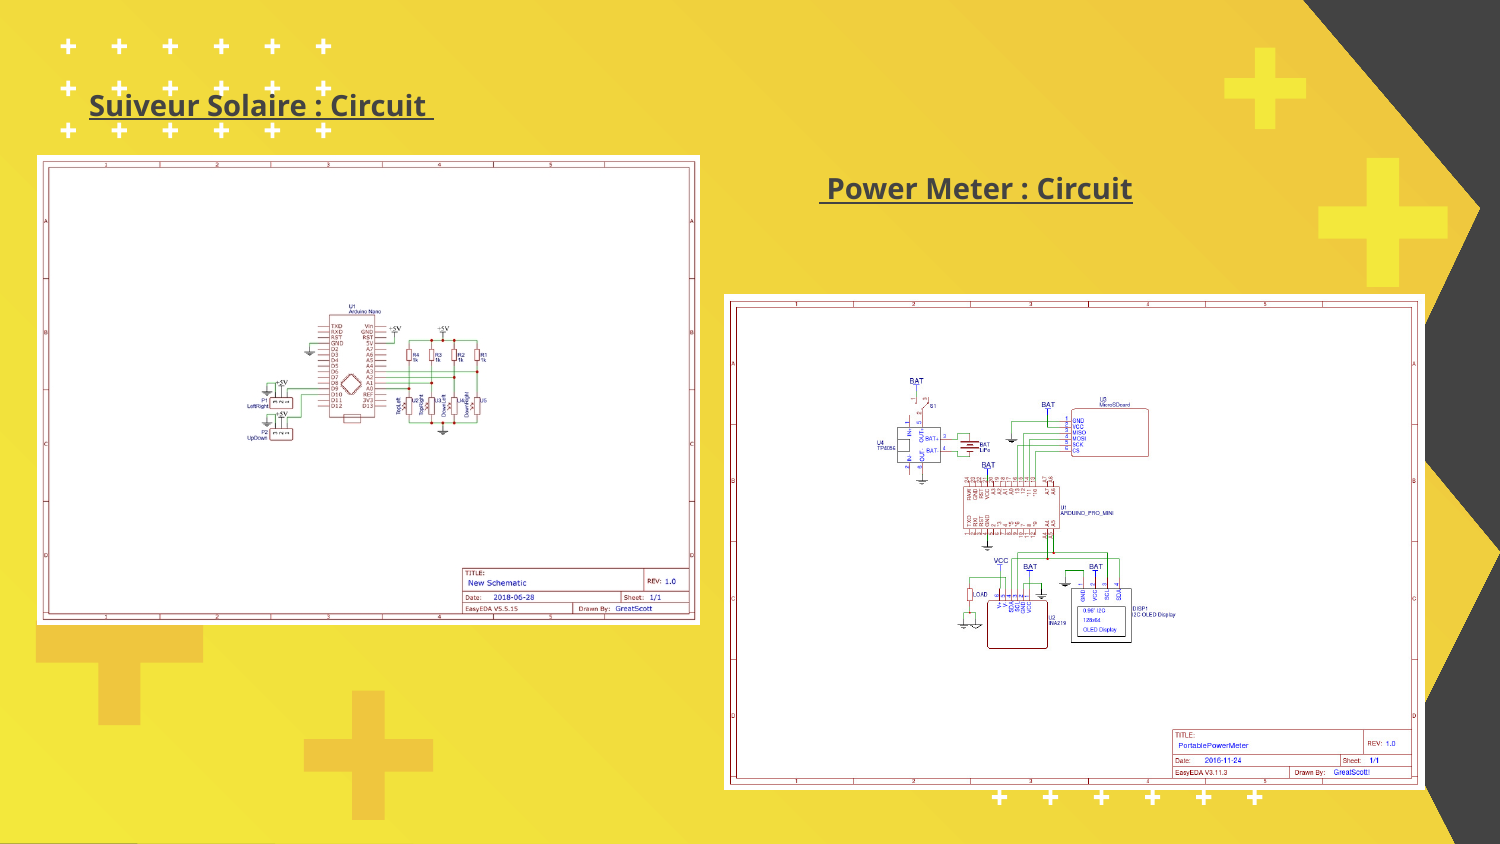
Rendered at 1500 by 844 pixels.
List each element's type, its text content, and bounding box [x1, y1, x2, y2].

picture [723, 294, 1425, 790]
picture [37, 155, 700, 625]
text_box Power Meter : Circuit [804, 155, 1311, 217]
text_box Suiveur Solaire : Circuit [74, 71, 581, 133]
